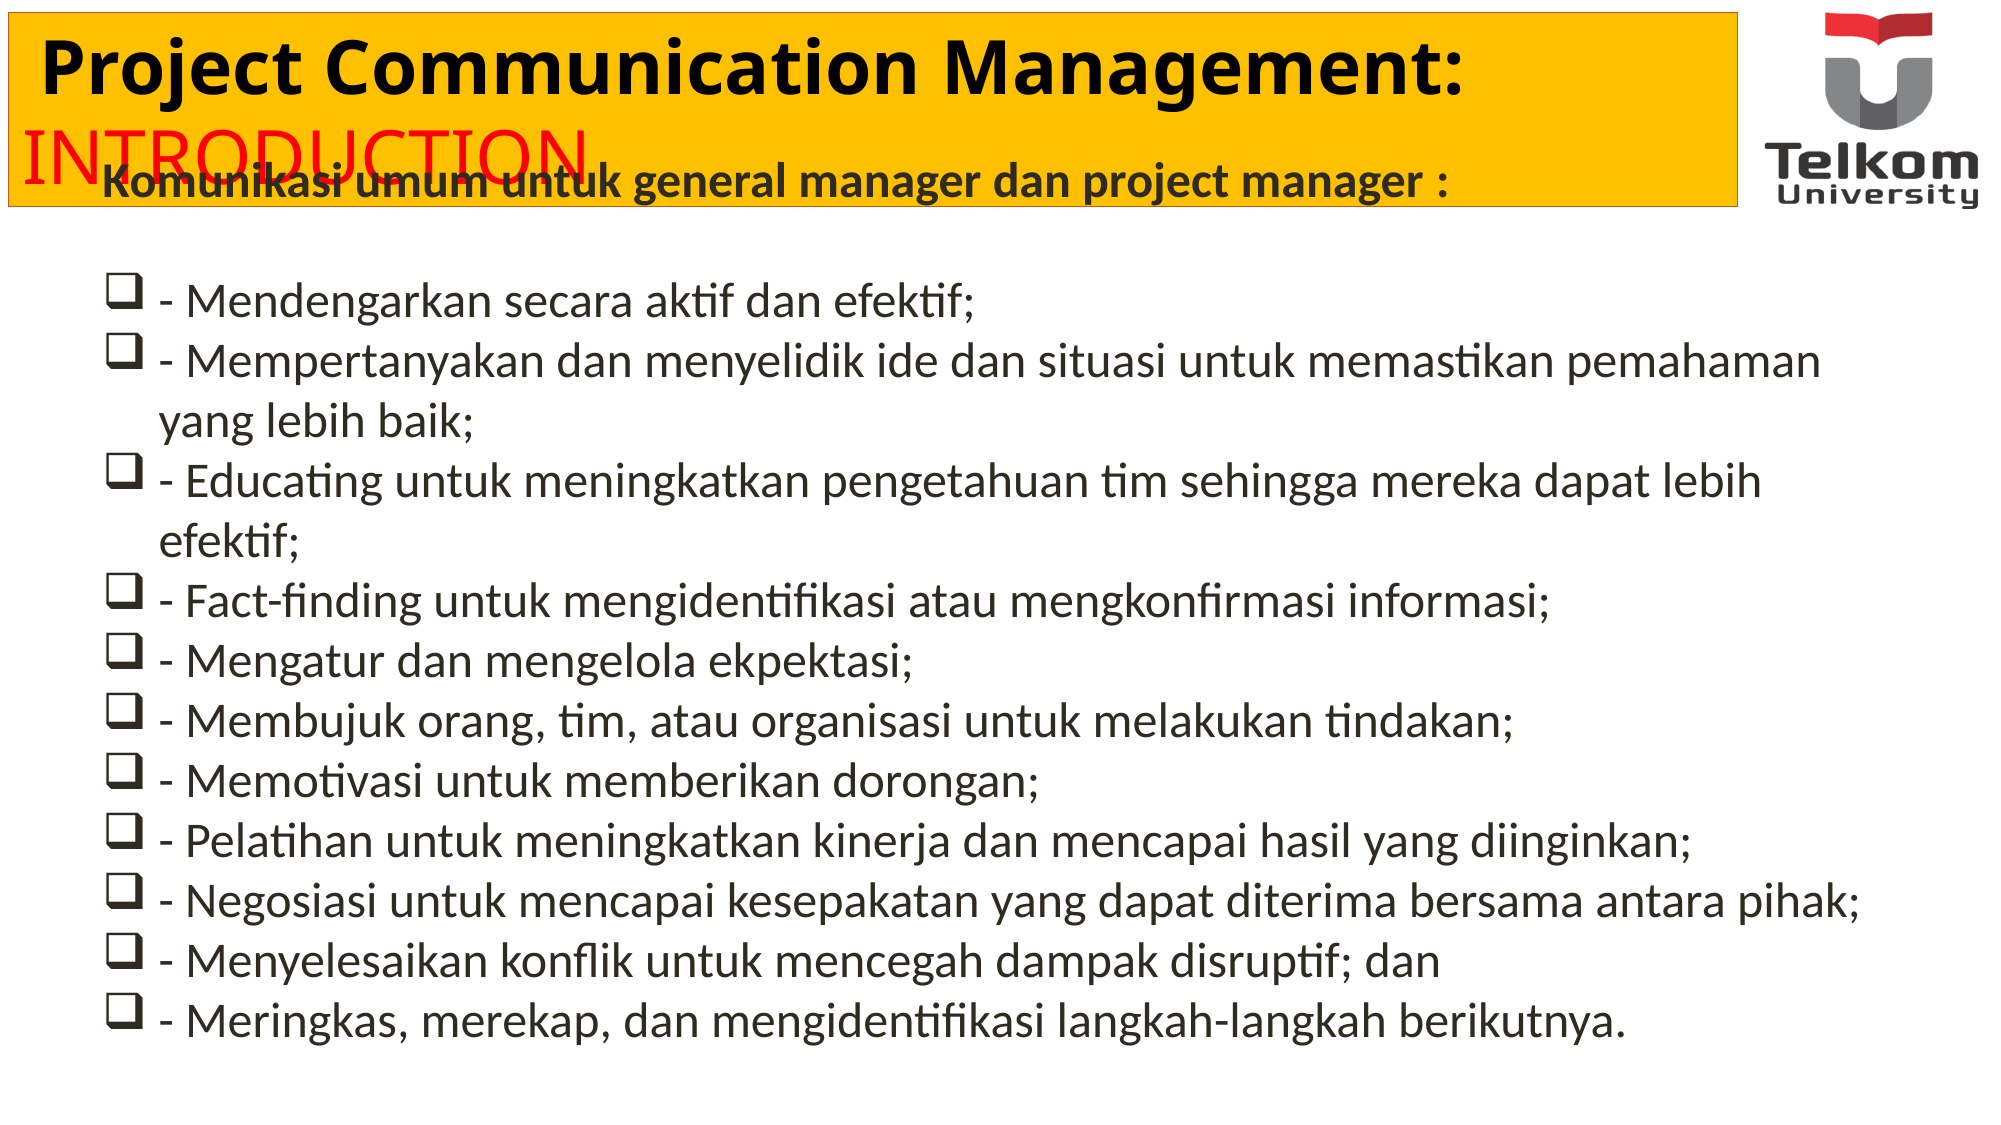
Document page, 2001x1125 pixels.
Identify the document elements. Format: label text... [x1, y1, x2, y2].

text_box Project Communication Management: INTRODUCTION [8, 12, 1738, 207]
text_box Komunikasi umum untuk general manager dan project manager : - Mendengarkan secara aktif dan efektif; - Mempertanyakan dan menyelidik ide dan situasi untuk memastikan pemahaman yang lebih baik; - Educating untuk meningkatkan pengetahuan tim sehingga mereka dapat lebih efektif; - Fact-finding untuk mengidentifikasi atau mengkonfirmasi informasi; - Mengatur dan mengelola ekpektasi; - Membujuk orang, tim, atau organisasi untuk melakukan tindakan; - Memotivasi untuk memberikan dorongan; - Pelatihan untuk meningkatkan kinerja dan mencapai hasil yang diinginkan; - Negosiasi untuk mencapai kesepakatan yang dapat diterima bersama antara pihak; - Menyelesaikan konflik untuk mencegah dampak disruptif; dan - Meringkas, merekap, dan mengidentifikasi langkah-langkah berikutnya. [87, 140, 1899, 1105]
picture [1764, 12, 1978, 209]
